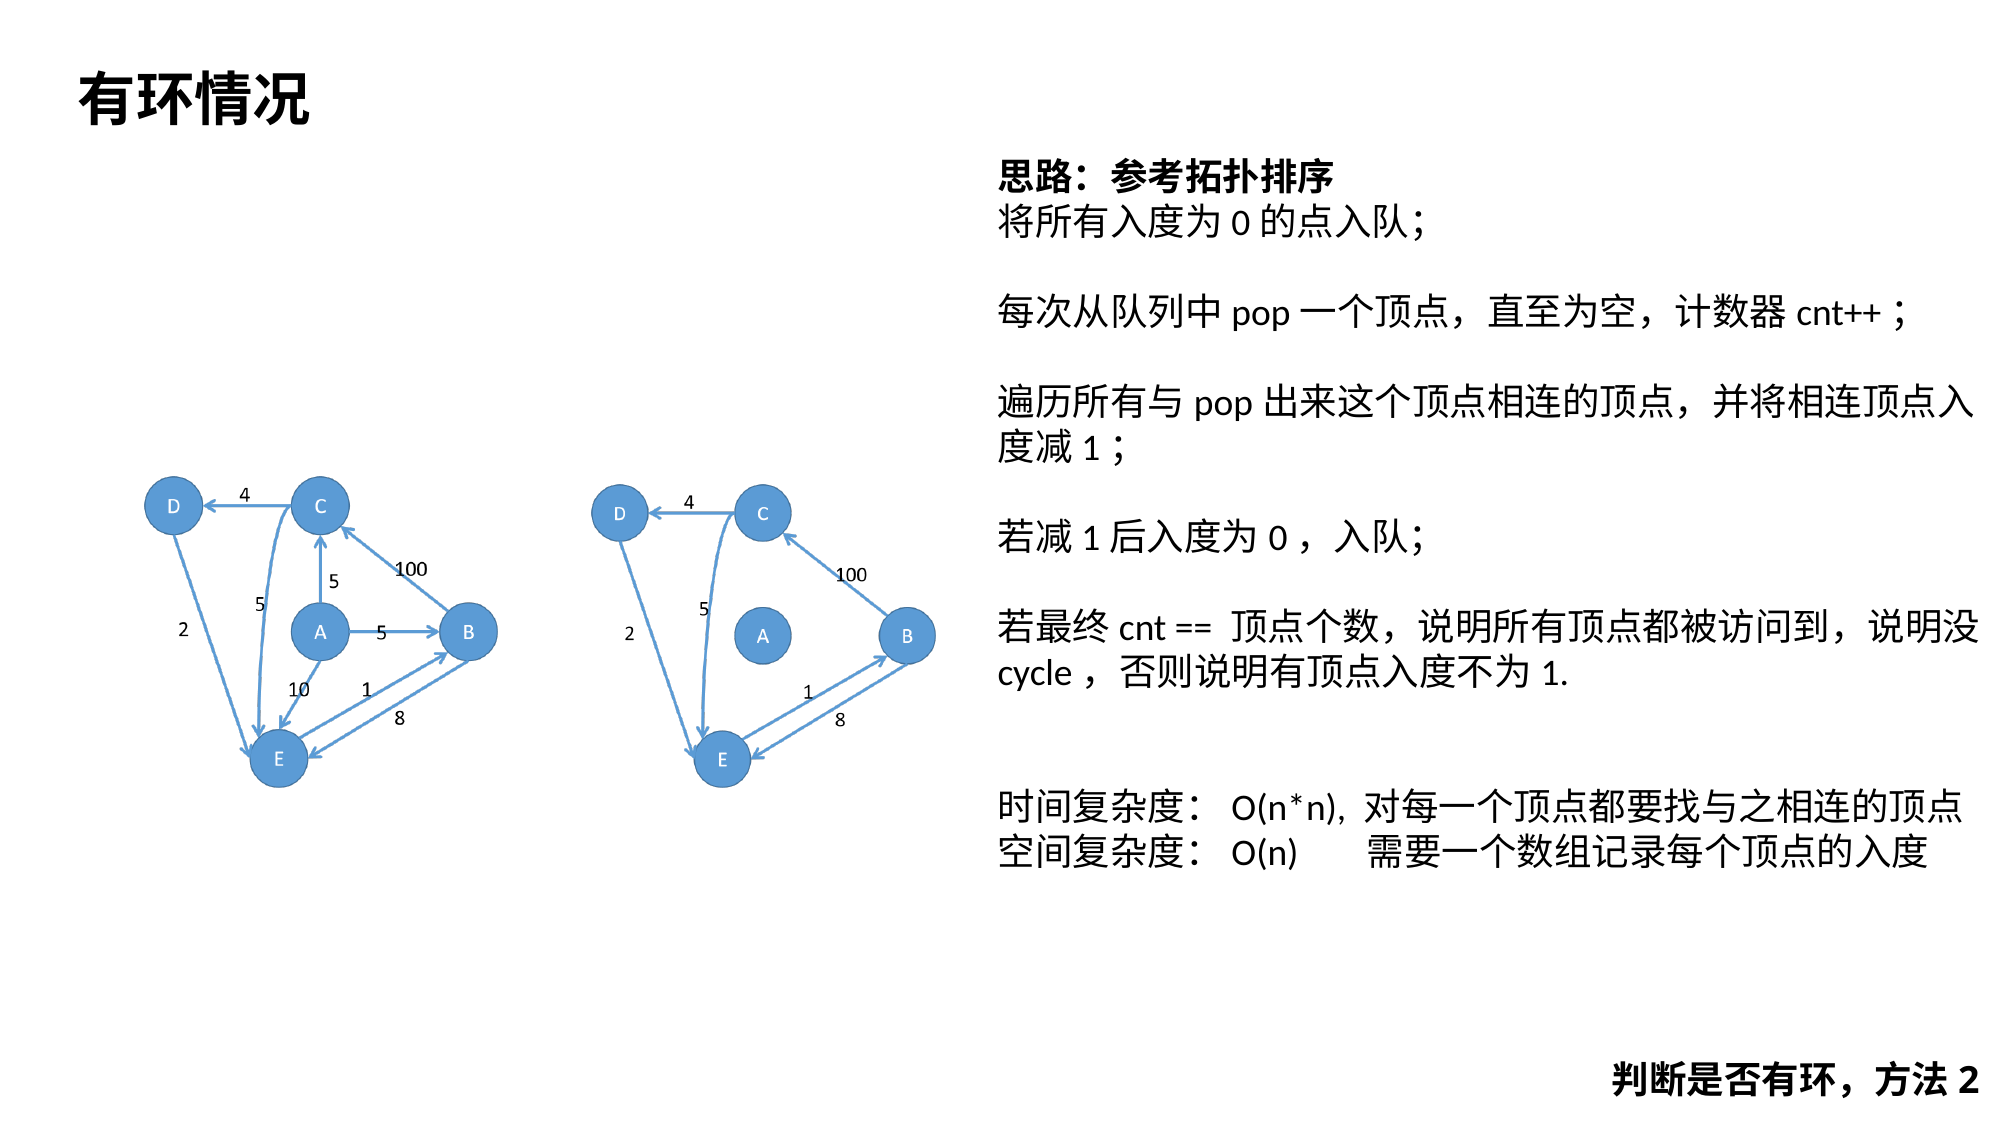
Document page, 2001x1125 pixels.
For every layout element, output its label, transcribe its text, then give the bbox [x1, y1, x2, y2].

text_box 有环情况 [63, 54, 397, 140]
picture [144, 476, 498, 788]
picture [591, 484, 936, 788]
text_box 判断是否有环，方法2 [1596, 1048, 2000, 1109]
text_box 思路：参考拓扑排序 将所有入度为0的点入队； 每次从队列中pop一个顶点，直至为空，计数器cnt++； 遍历所有与pop出来这个顶点相连的顶点，并将相连顶点入度减1； 若减1后入度为0，入队； 若最终cnt == 顶点个数，说明所有顶点都被访问到，说明没cycle，否则说明有顶点入度不为1. 时间复杂度：O(n*n), 对每一个顶点都要找与之相连的顶点 空间复杂度：O(n) 需要一个数组记录每个顶点的入度 [982, 145, 1999, 881]
